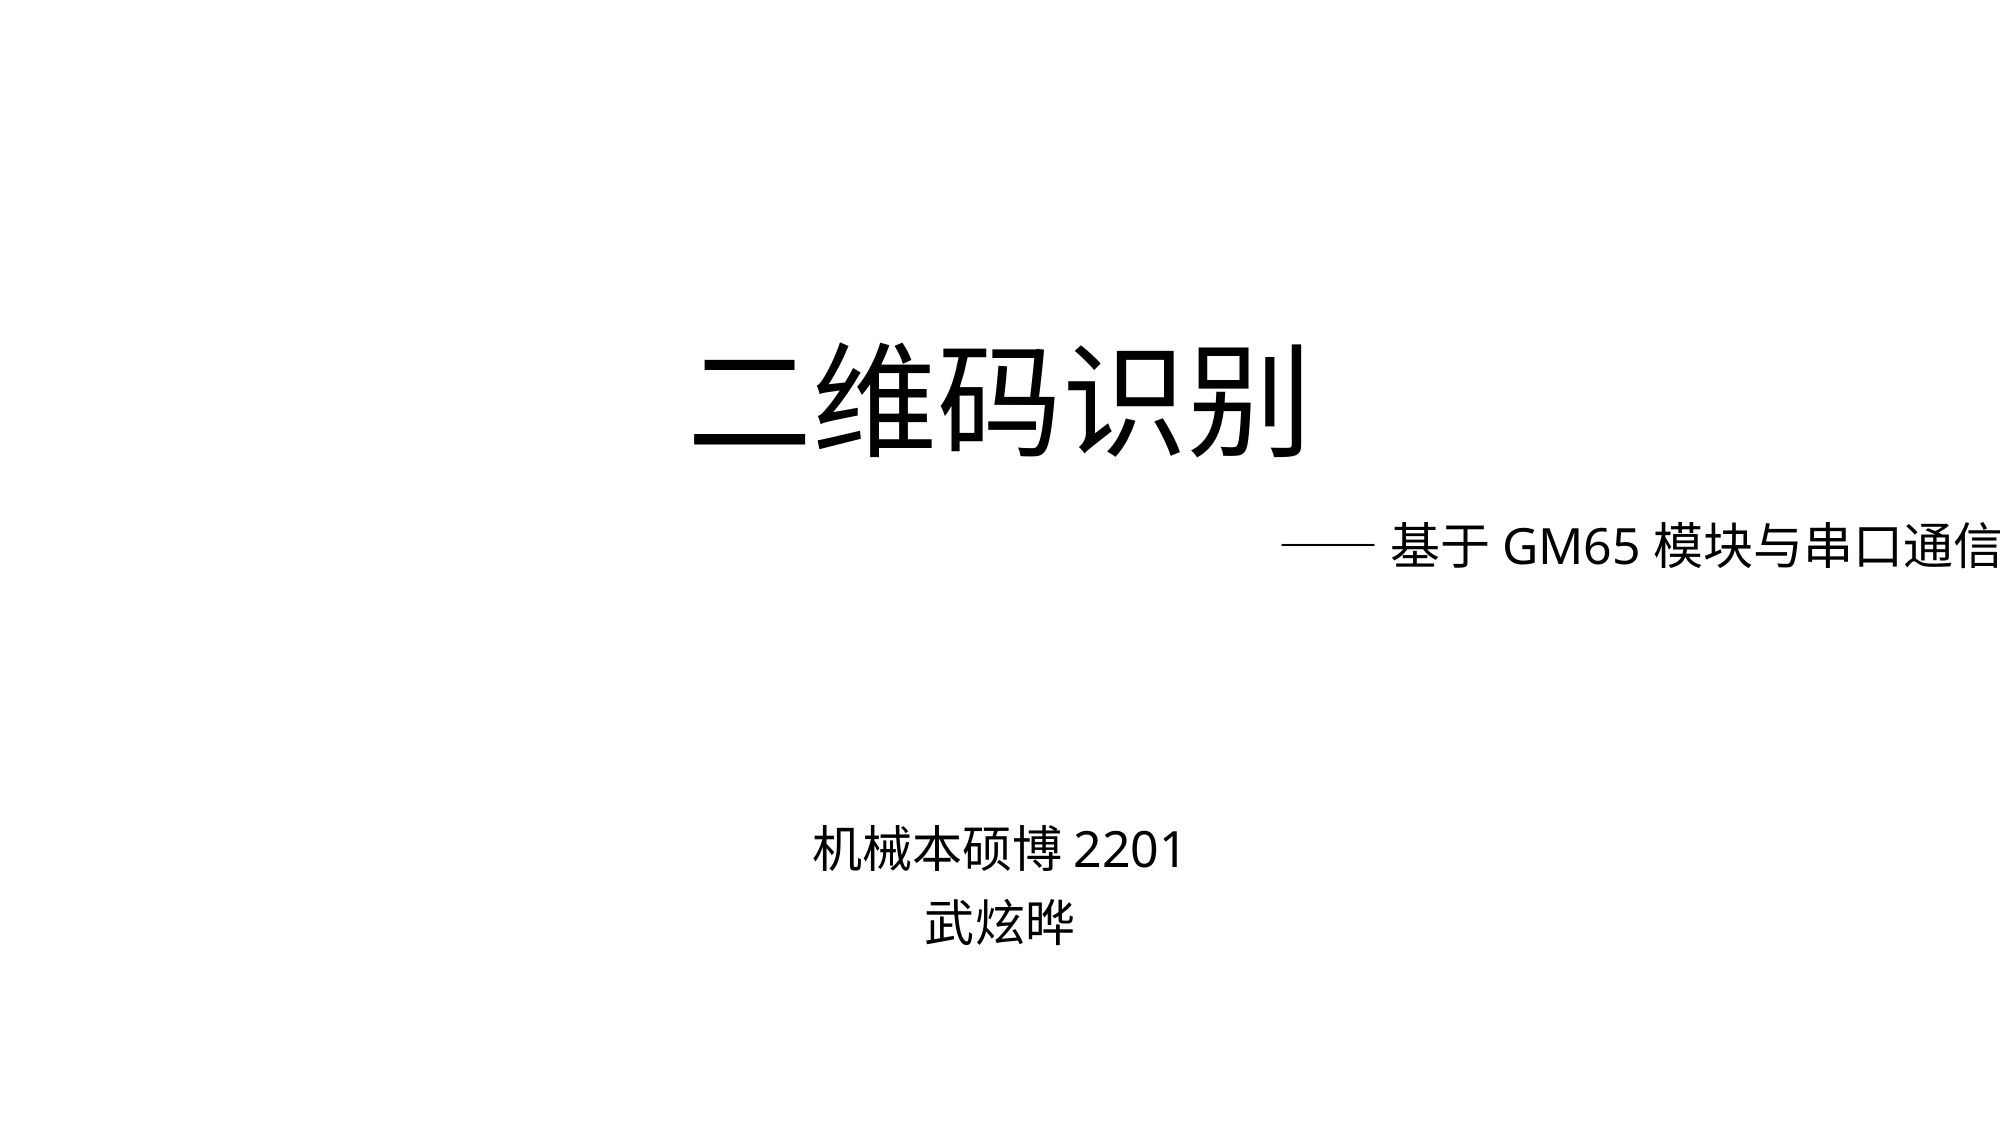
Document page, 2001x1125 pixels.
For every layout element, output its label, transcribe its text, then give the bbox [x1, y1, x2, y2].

title 二维码识别 [443, 295, 1557, 482]
text_box ——基于GM65模块与串口通信 [1148, 342, 2000, 583]
subtitle 机械本硕博2201 武炫晔 [249, 816, 1750, 1088]
